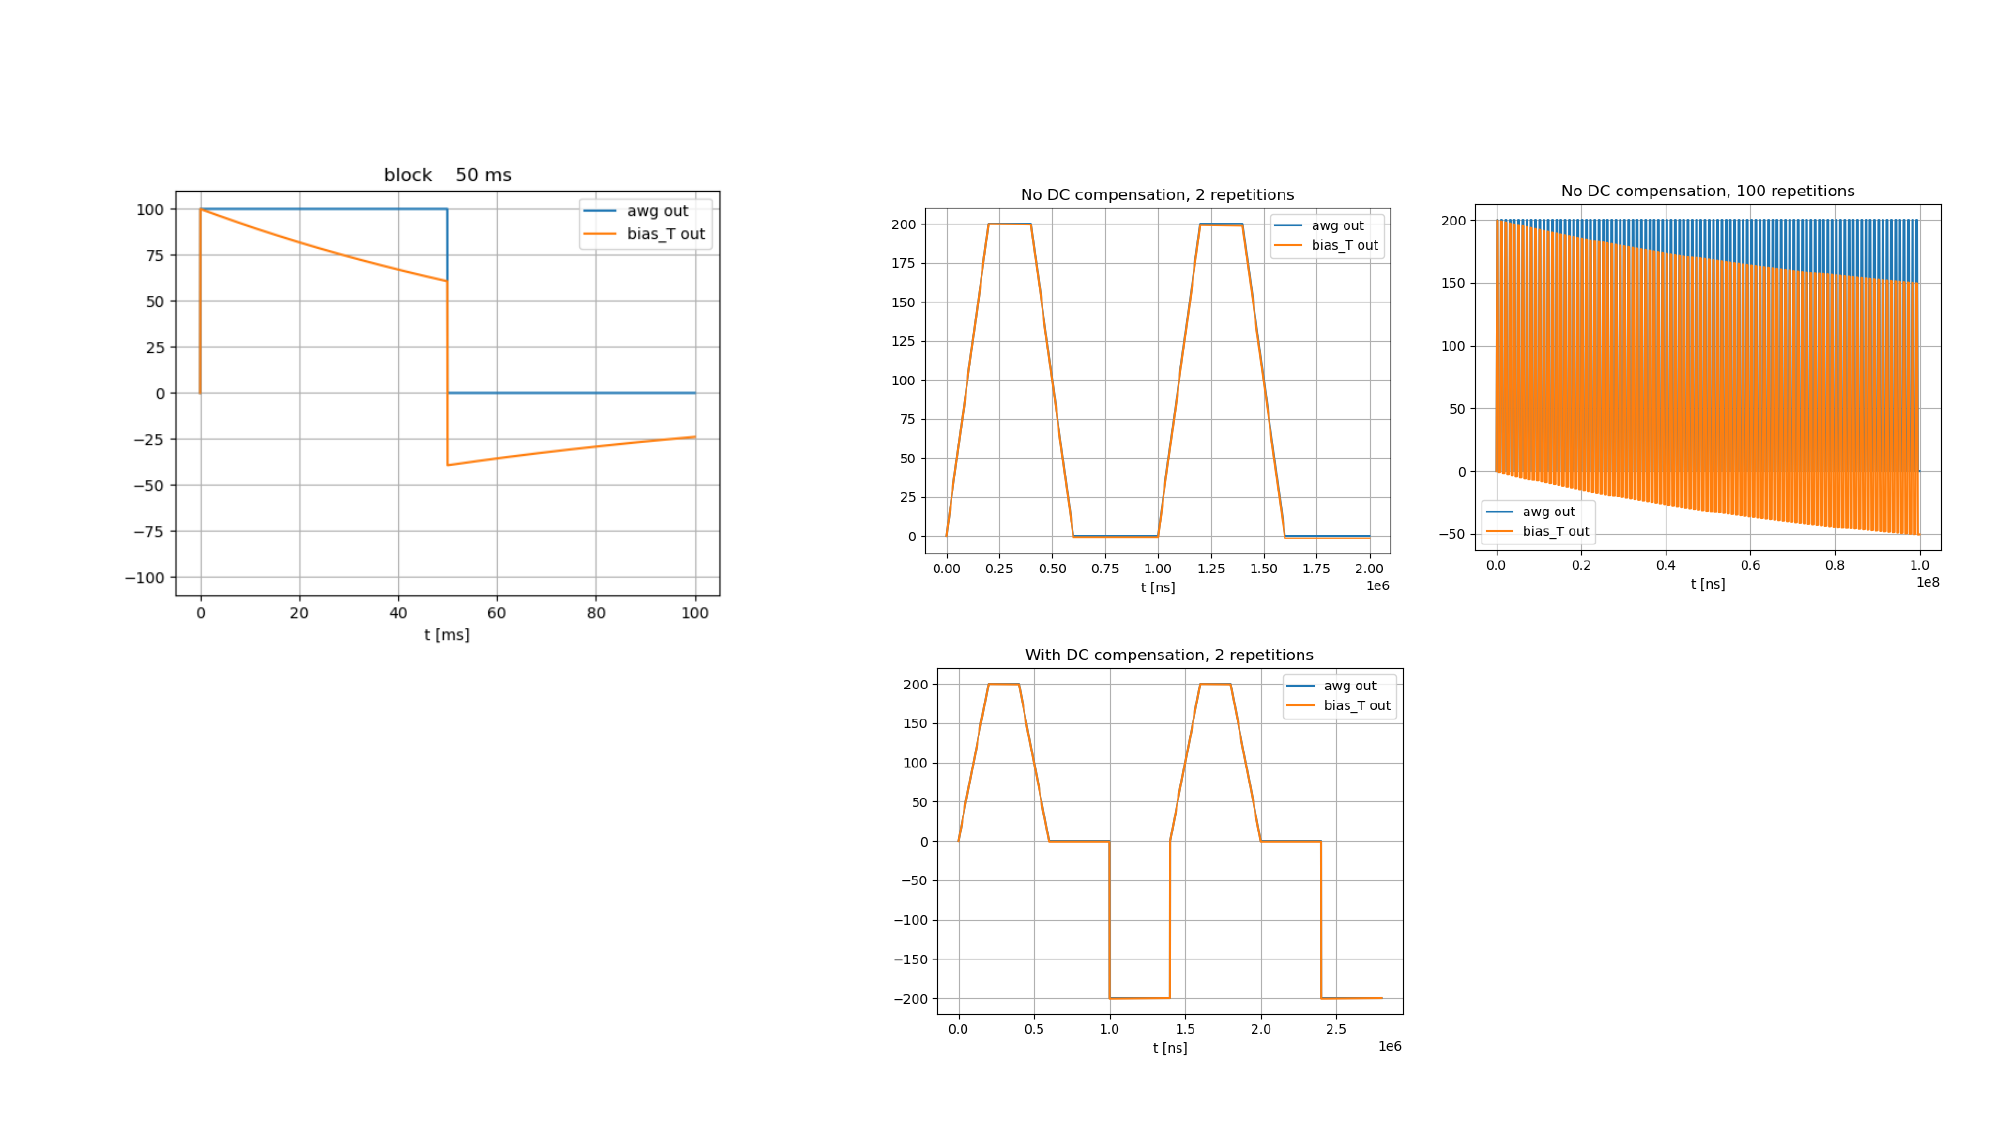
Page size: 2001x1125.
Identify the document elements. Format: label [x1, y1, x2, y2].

picture [876, 177, 1960, 601]
picture [887, 639, 1423, 1056]
picture [113, 157, 737, 649]
